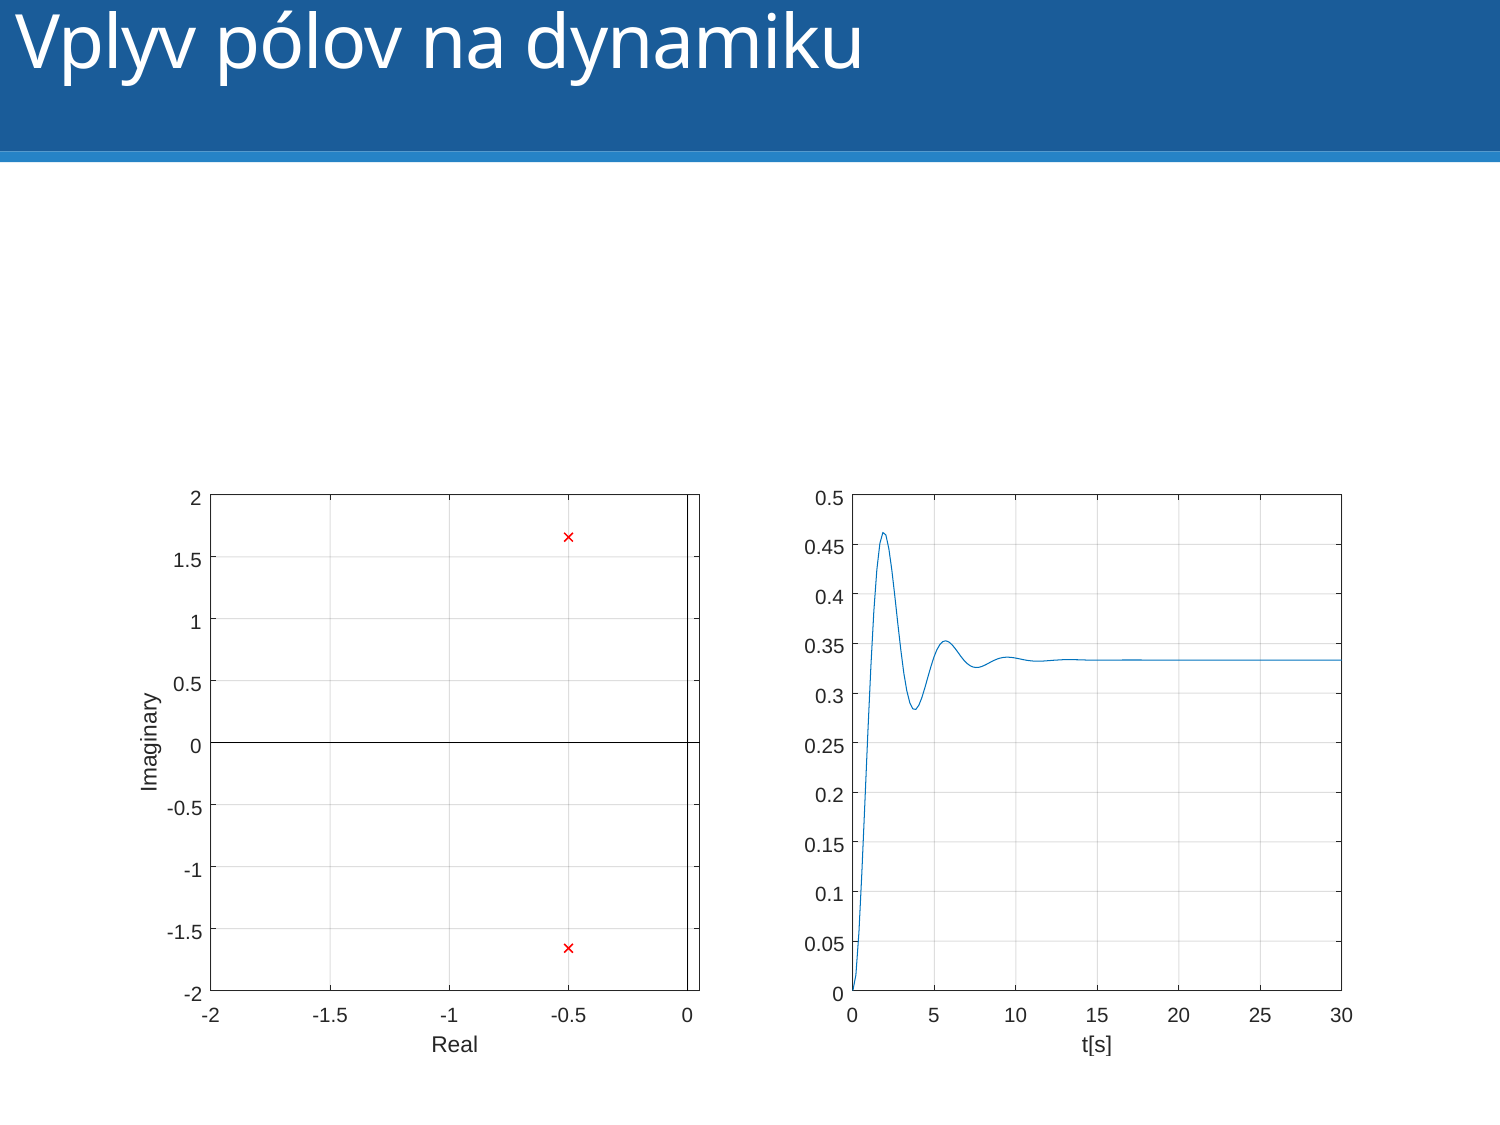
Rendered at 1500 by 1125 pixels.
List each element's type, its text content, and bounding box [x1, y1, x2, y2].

picture [19, 449, 1481, 1056]
title Vplyv pólov na dynamiku [0, 0, 1334, 146]
